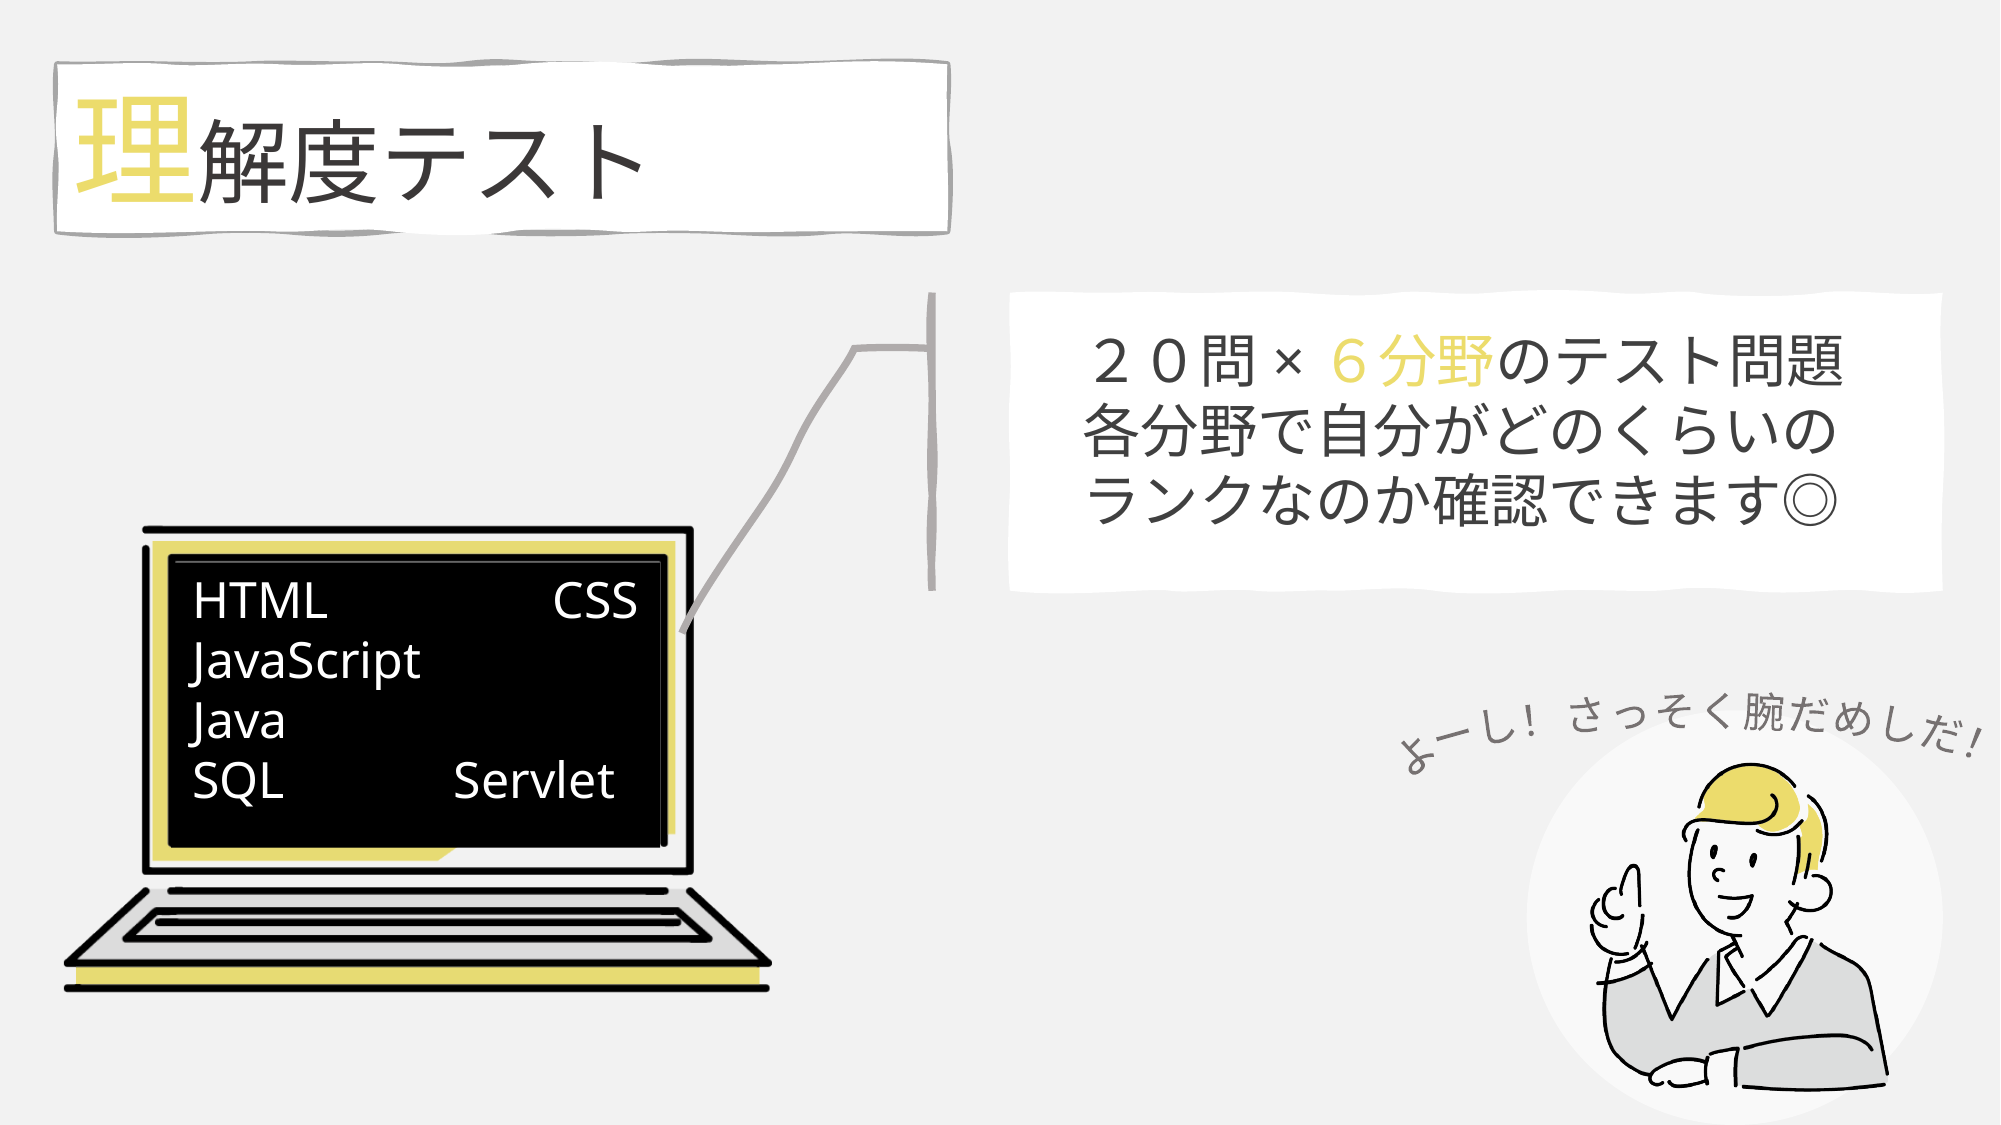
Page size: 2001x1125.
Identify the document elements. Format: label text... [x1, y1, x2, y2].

text_box [1008, 290, 1943, 594]
text_box [1776, 713, 1806, 722]
text_box 理解度テスト [55, 61, 950, 236]
text_box [1758, 710, 1771, 722]
picture [0, 288, 879, 1125]
text_box [879, 292, 936, 591]
picture [1526, 722, 1942, 1125]
text_box [1662, 709, 1757, 722]
text_box ２０問×６分野のテスト問題 各分野で自分がどのくらいの ランクなのか確認できます◎ [1067, 317, 1958, 612]
